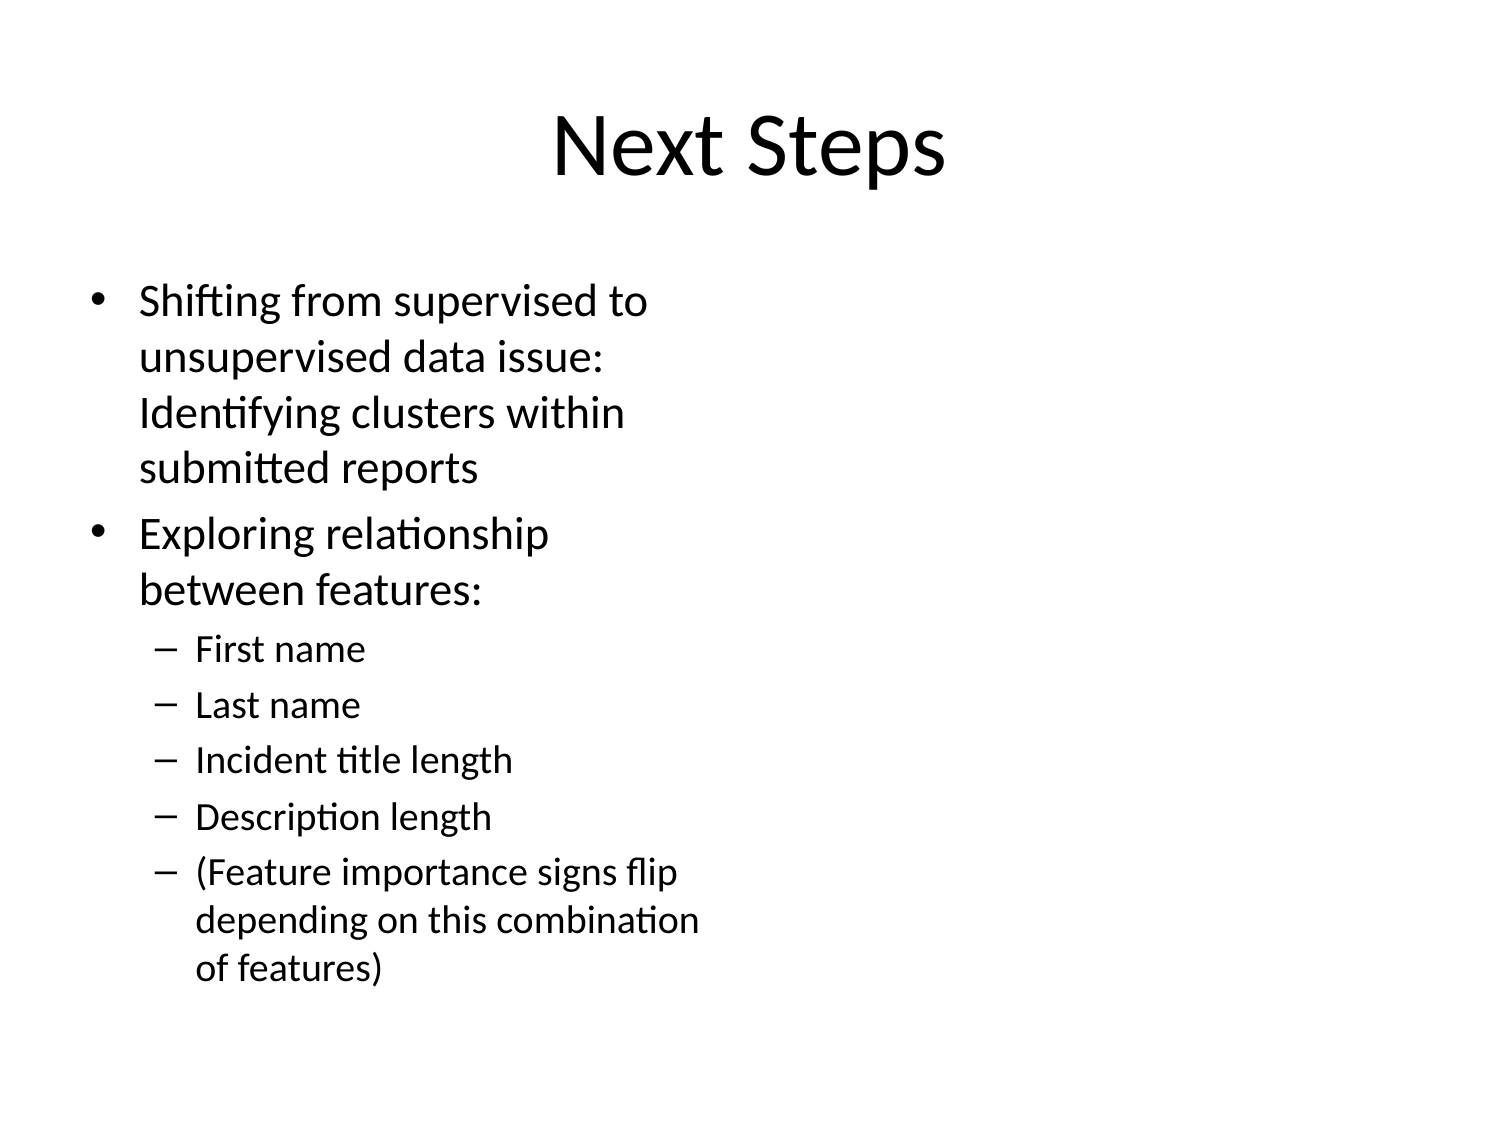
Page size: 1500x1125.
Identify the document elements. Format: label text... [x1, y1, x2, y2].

list Shifting from supervised to unsupervised data issue: Identifying clusters within submitted reports Exploring relationship between features: First name Last name Incident title length Description length (Feature importance signs flip depending on this combination of features) [75, 262, 738, 1005]
title Next Steps [75, 45, 1425, 233]
